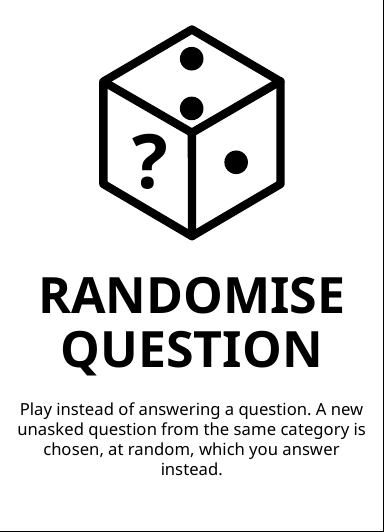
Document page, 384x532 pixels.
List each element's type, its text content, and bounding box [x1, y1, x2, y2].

picture [0, 0, 384, 267]
subtitle Play instead of answering a question. A new unasked question from the same category is chosen, at random, which you answer instead. [0, 383, 384, 532]
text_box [102, 81, 191, 134]
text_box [191, 80, 281, 134]
title RANDOMISE QUESTION [0, 267, 384, 383]
